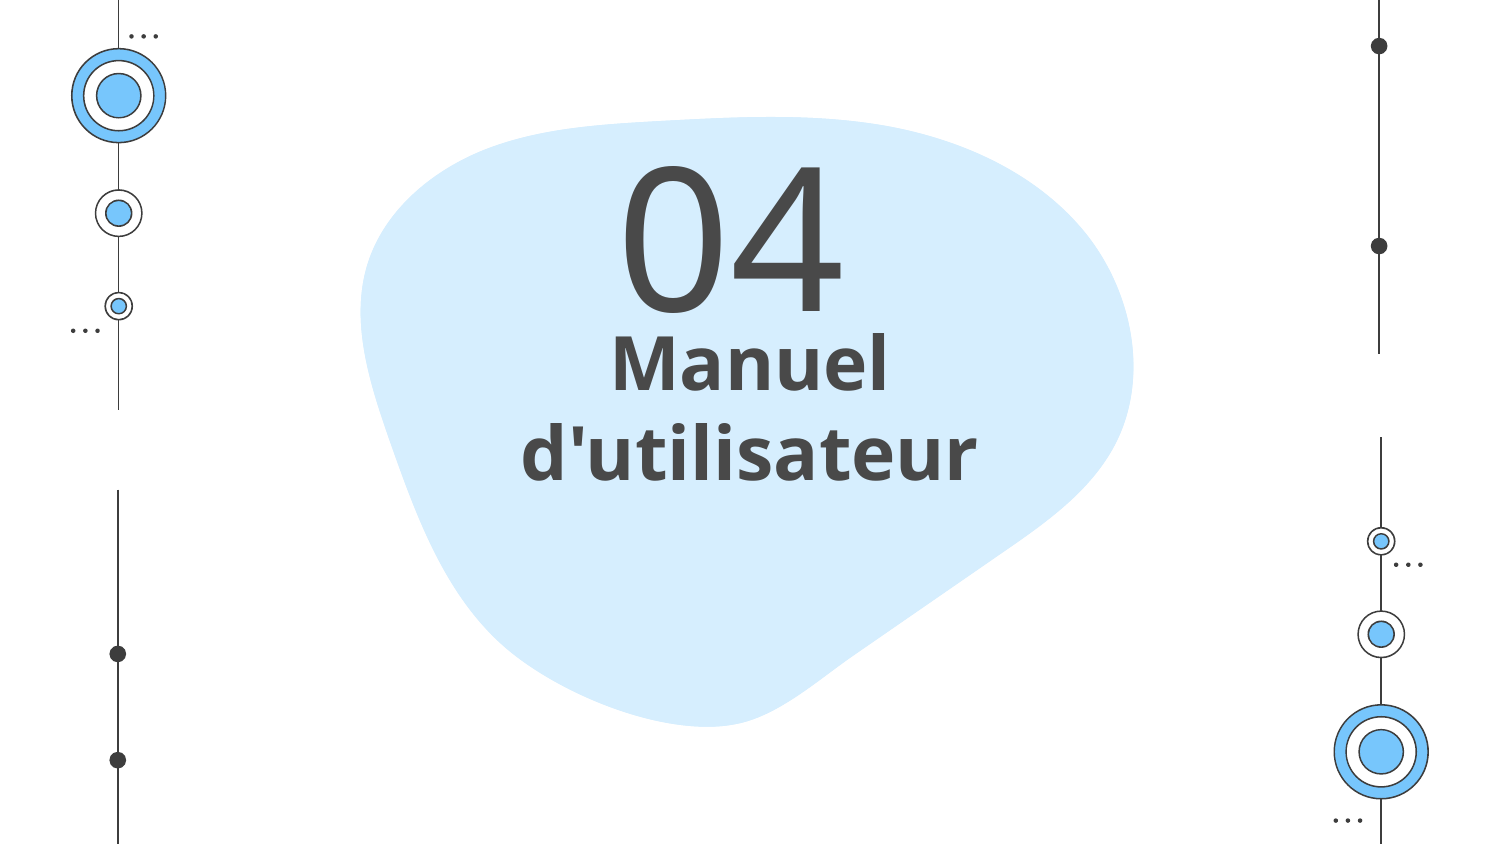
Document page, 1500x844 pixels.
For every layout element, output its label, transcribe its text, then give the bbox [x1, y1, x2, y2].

title 04 [487, 190, 975, 366]
title Manuel d'utilisateur [487, 384, 1013, 517]
